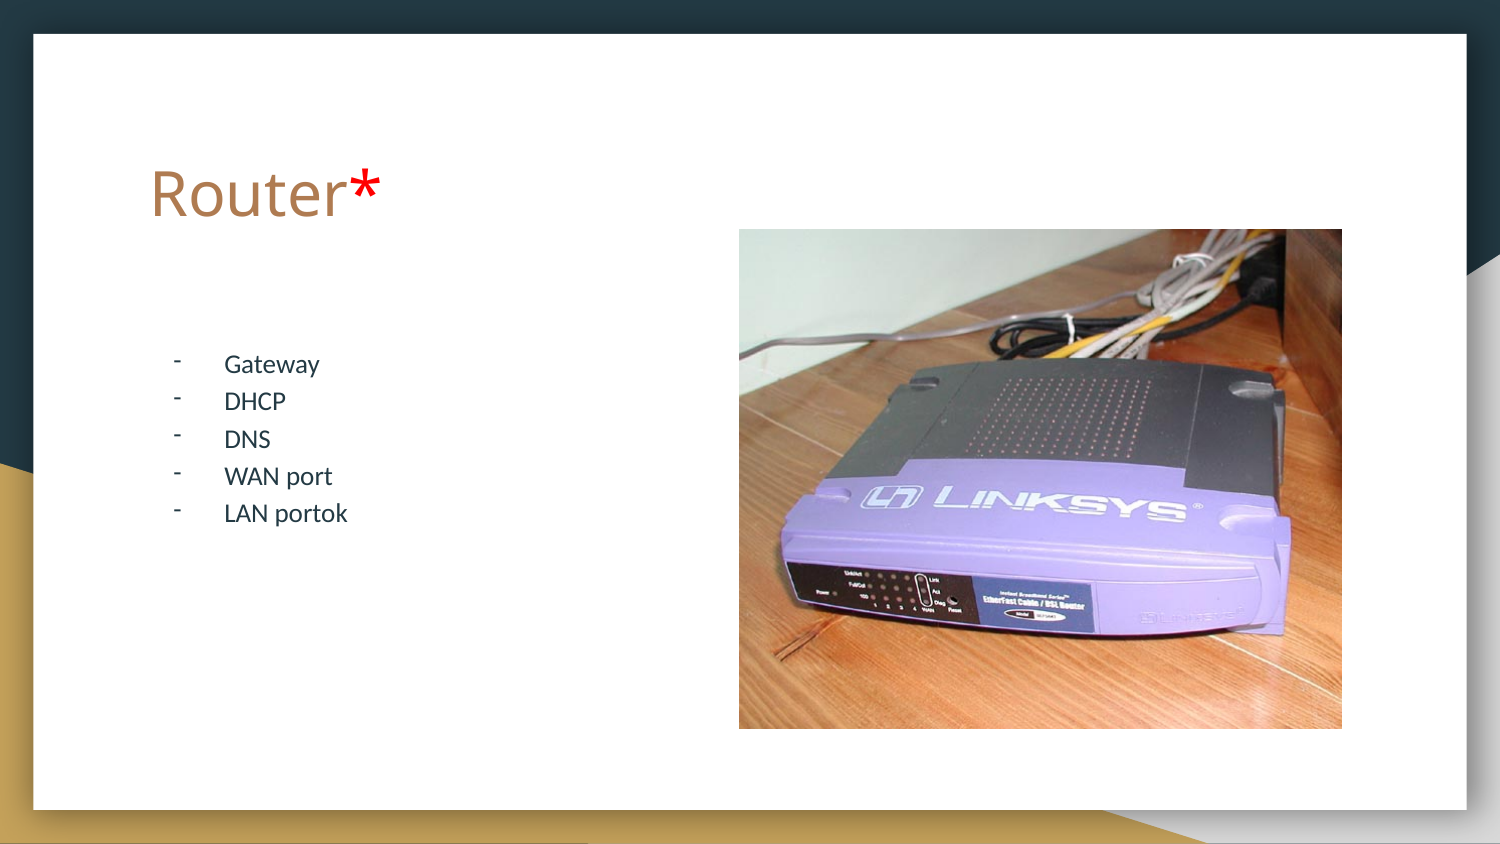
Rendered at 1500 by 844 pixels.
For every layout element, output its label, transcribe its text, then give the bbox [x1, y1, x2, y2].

title Router* [134, 138, 1366, 296]
list Gateway DHCP DNS WAN port LAN portok [134, 326, 517, 729]
picture [738, 229, 1343, 729]
